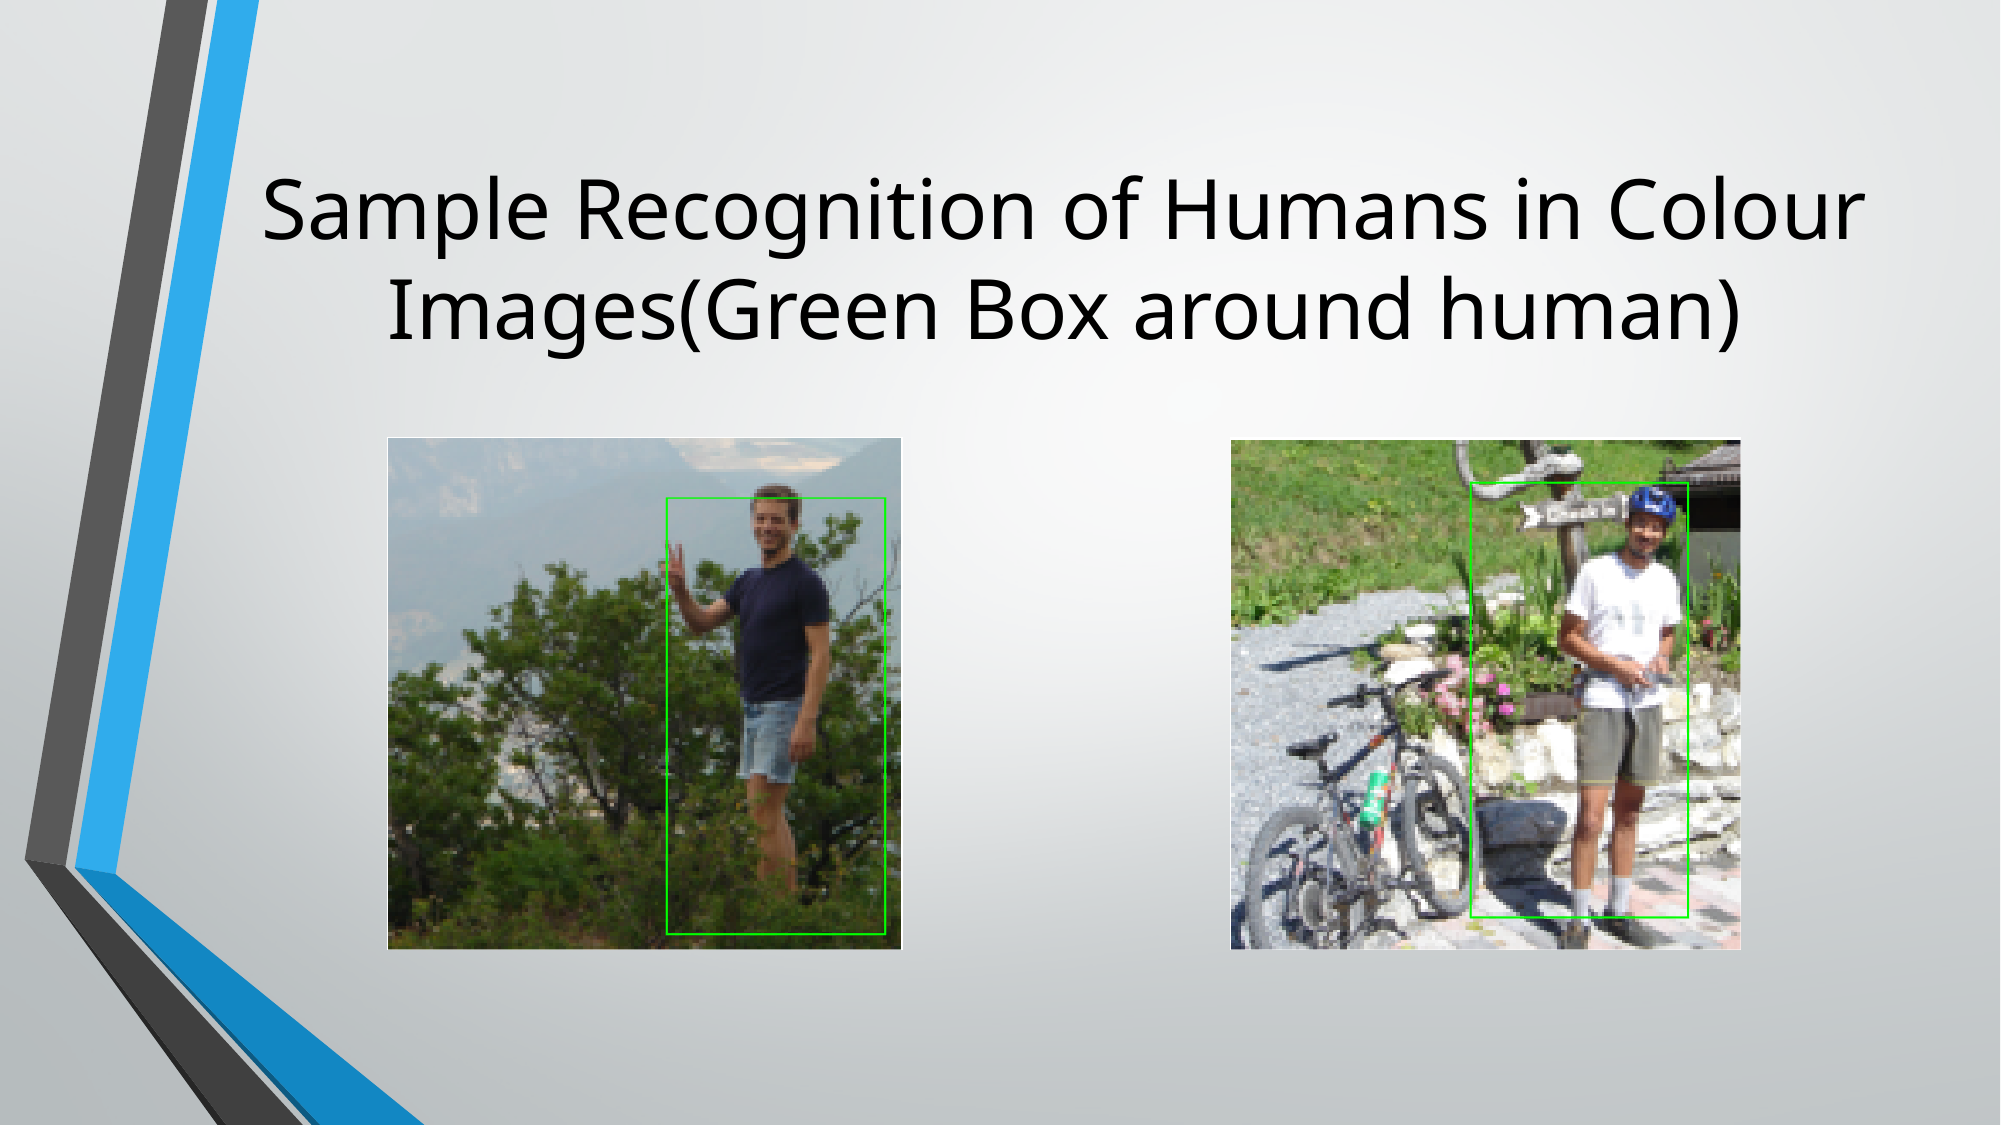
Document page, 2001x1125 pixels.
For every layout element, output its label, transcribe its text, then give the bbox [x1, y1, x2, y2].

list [1229, 437, 1741, 951]
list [387, 437, 903, 951]
title Sample Recognition of Humans in Colour Images(Green Box around human) [243, 112, 1887, 400]
